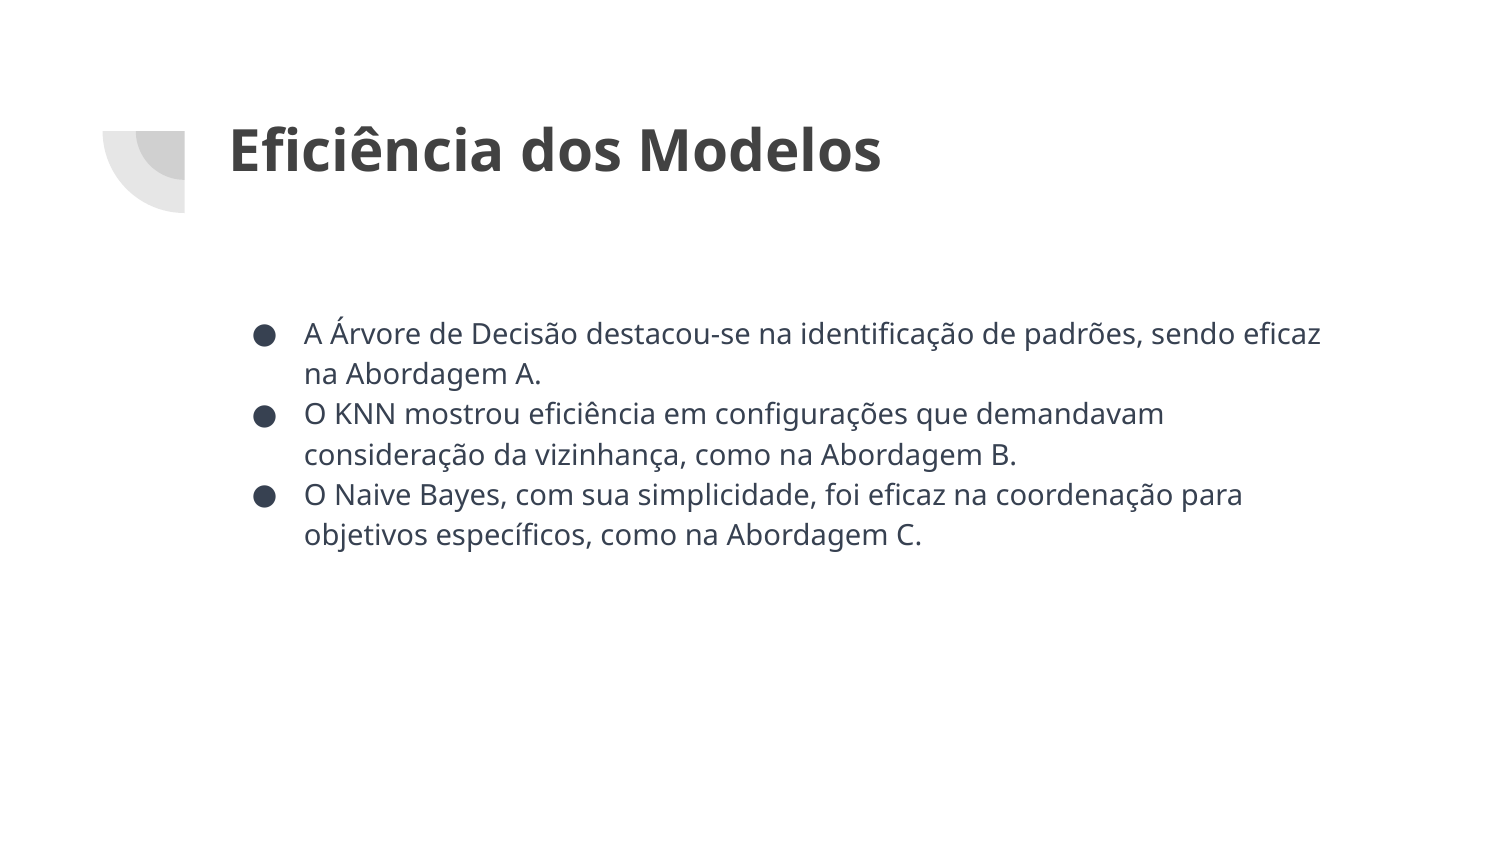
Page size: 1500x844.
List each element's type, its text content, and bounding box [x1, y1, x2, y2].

title Eficiência dos Modelos [213, 98, 1368, 254]
list A Árvore de Decisão destacou-se na identificação de padrões, sendo eficaz na Abordagem A. O KNN mostrou eficiência em configurações que demandavam consideração da vizinhança, como na Abordagem B. O Naive Bayes, com sua simplicidade, foi eficaz na coordenação para objetivos específicos, como na Abordagem C. [213, 254, 1368, 672]
